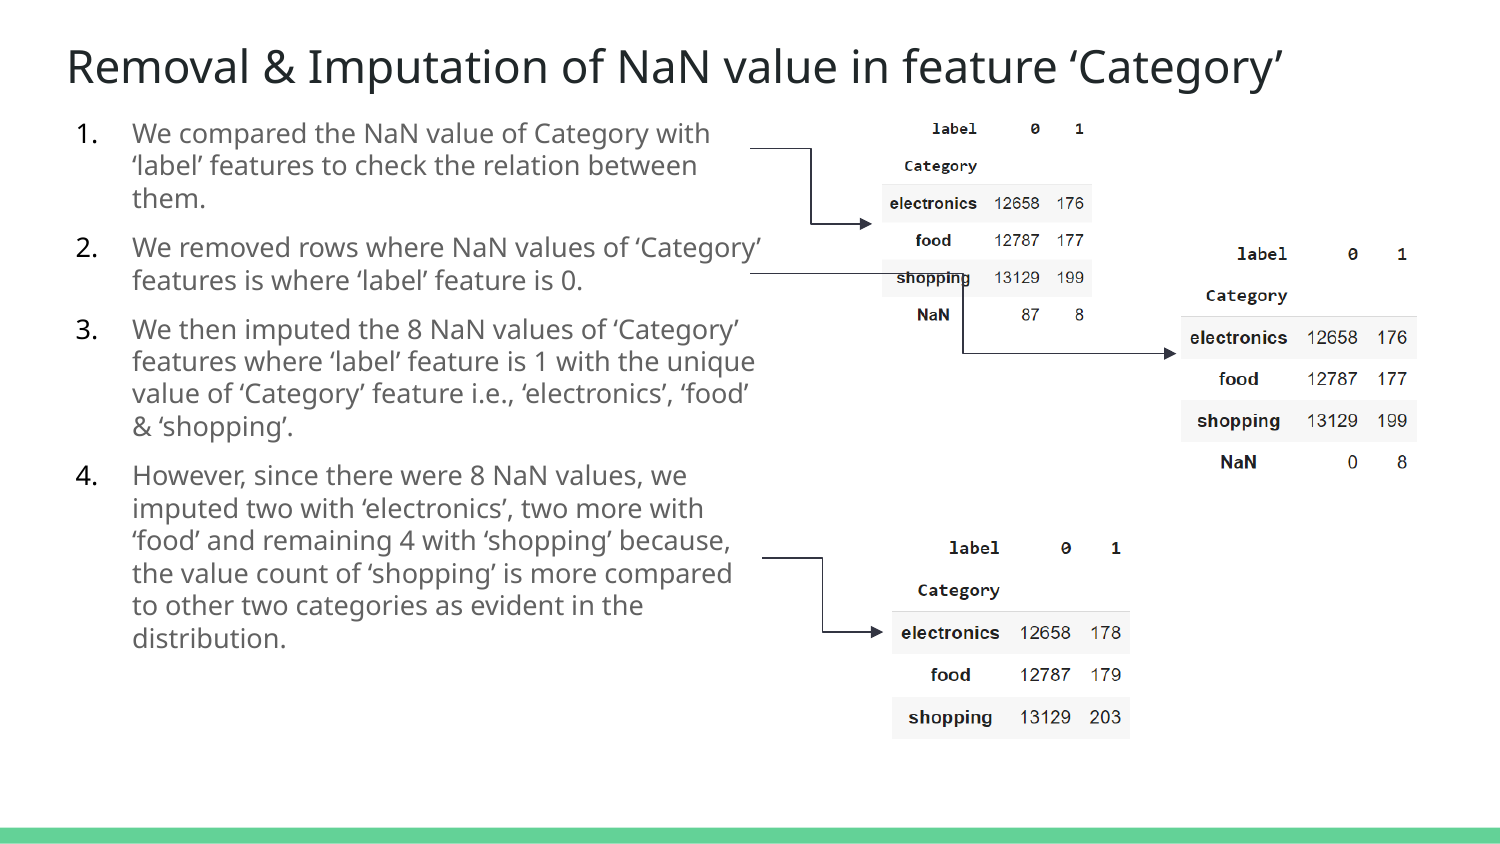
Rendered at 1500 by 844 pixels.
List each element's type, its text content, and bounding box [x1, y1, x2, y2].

text_box We compared the NaN value of Category with ‘label’ features to check the relation between them. We removed rows where NaN values of ‘Category’ features is where ‘label’ feature is 0. We then imputed the 8 NaN values of ‘Category’ features where ‘label’ feature is 1 with the unique value of ‘Category’ feature i.e., ‘electronics’, ‘food’ & ‘shopping’. However, since there were 8 NaN values, we imputed two with ‘electronics’, two more with ‘food’ and remaining 4 with ‘shopping’ because, the value count of ‘shopping’ is more compared to other two categories as evident in the distribution. [21, 116, 763, 734]
title Removal & Imputation of NaN value in feature ‘Category’ [51, 23, 1449, 117]
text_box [749, 273, 1177, 354]
picture [871, 105, 1122, 273]
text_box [761, 557, 884, 633]
picture [882, 523, 1138, 741]
picture [1176, 223, 1426, 484]
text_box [749, 148, 873, 225]
